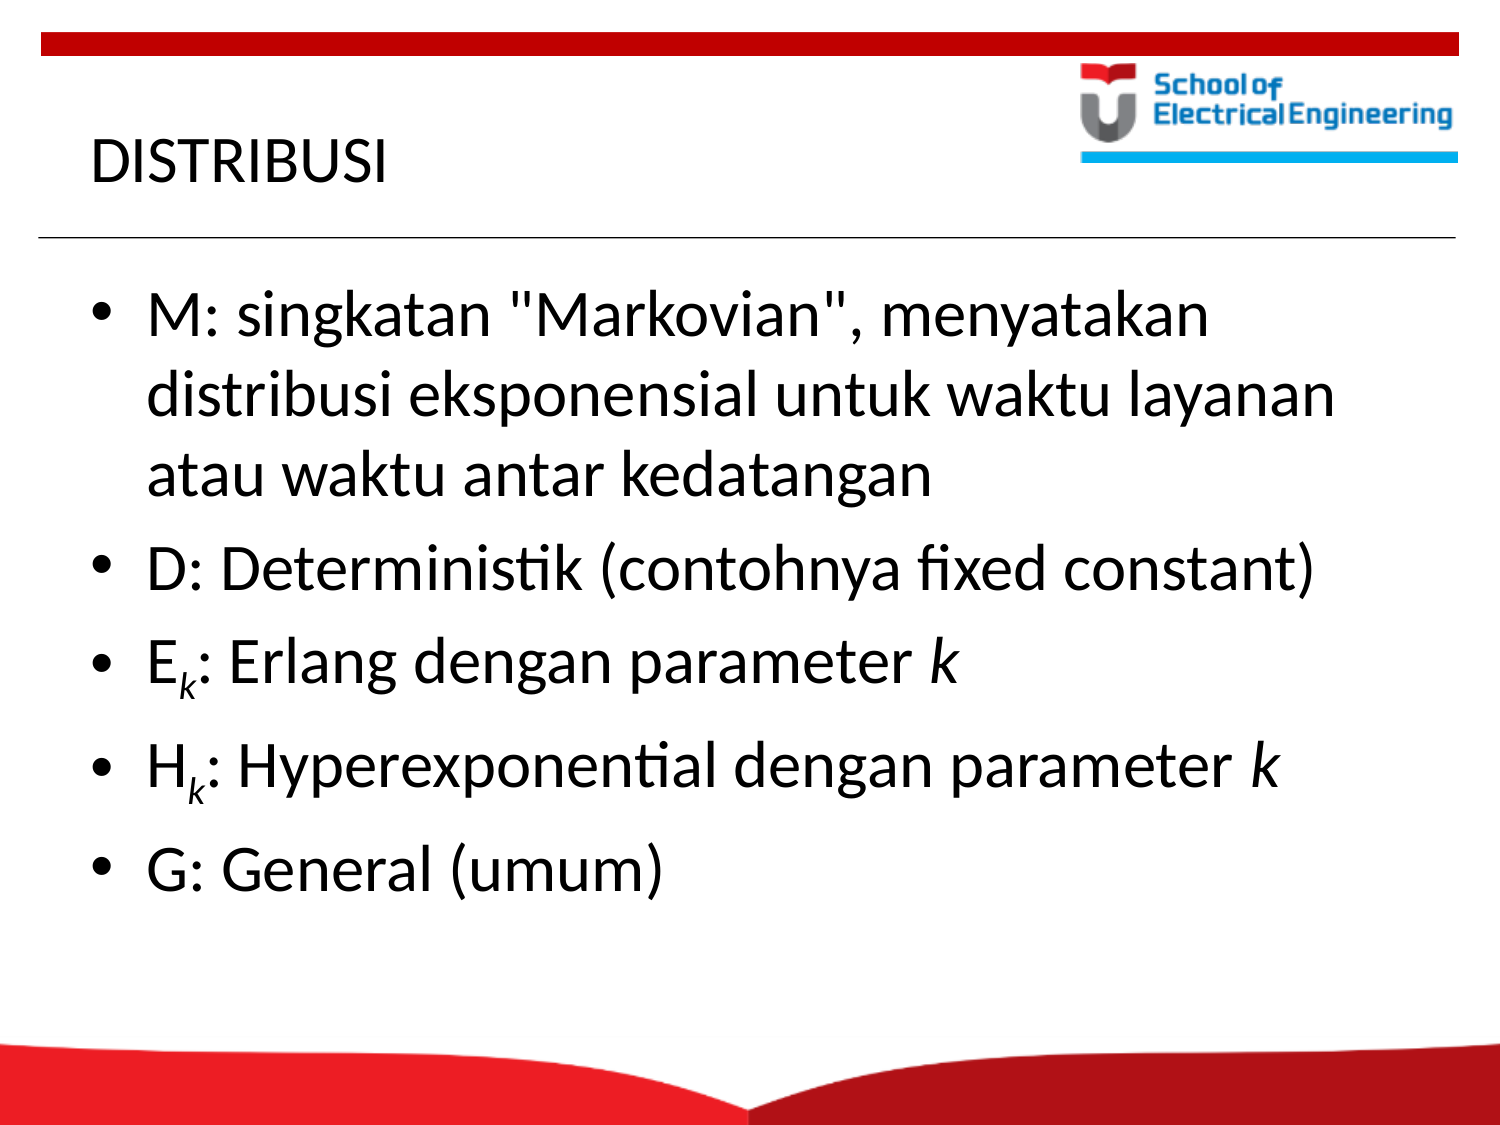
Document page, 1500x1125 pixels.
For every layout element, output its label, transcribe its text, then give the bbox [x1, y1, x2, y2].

picture [1073, 63, 1458, 163]
list M: singkatan "Markovian", menyatakan distribusi eksponensial untuk waktu layanan atau waktu antar kedatangan D: Deterministik (contohnya fixed constant) Ek: Erlang dengan parameter k Hk: Hyperexponential dengan parameter k G: General (umum) [75, 262, 1425, 1035]
picture [0, 1036, 1500, 1125]
title DISTRIBUSI [75, 78, 1074, 233]
